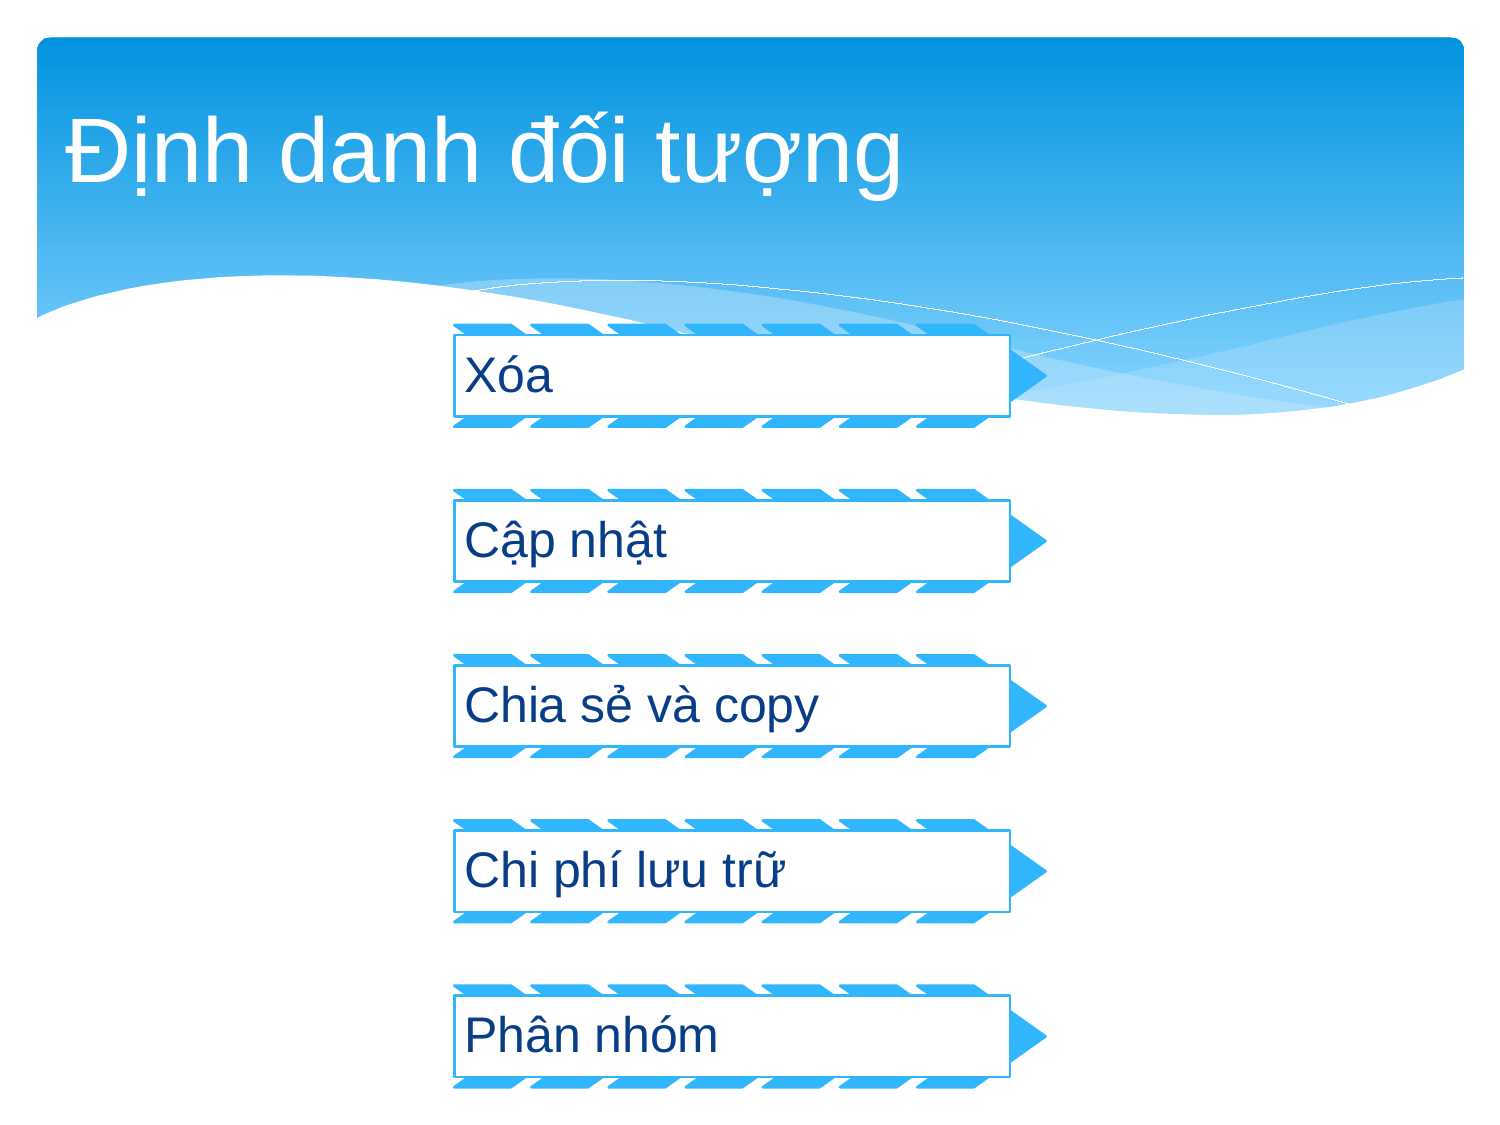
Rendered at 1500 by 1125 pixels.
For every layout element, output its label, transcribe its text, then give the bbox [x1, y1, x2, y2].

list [387, 274, 1113, 1088]
title Định danh đối tượng [50, 75, 1325, 218]
